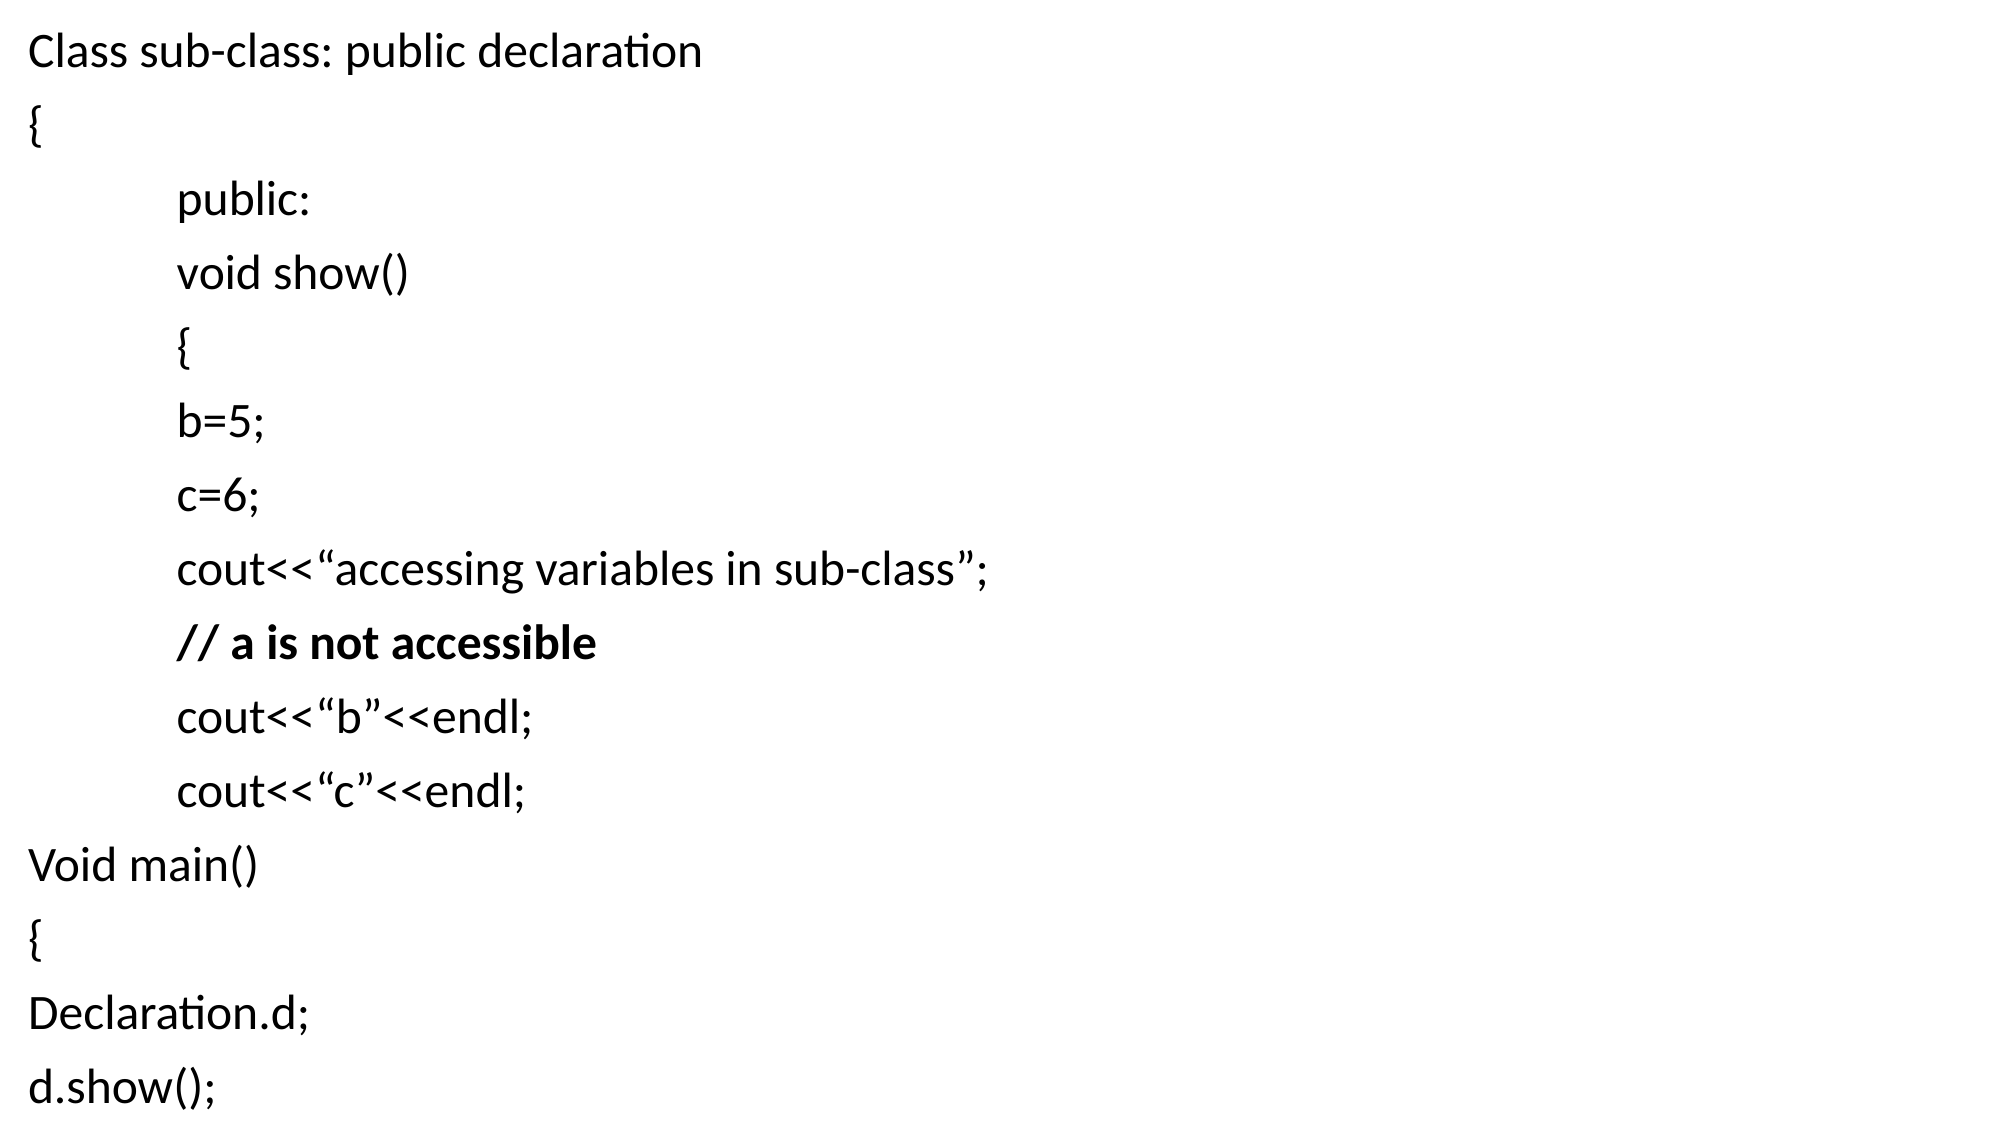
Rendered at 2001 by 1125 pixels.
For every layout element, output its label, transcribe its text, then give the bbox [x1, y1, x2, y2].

subtitle Class sub-class: public declaration { public: void show() { b=5; c=6; cout<<“accessing variables in sub-class”; // a is not accessible cout<<“b”<<endl; cout<<“c”<<endl; Void main() { Declaration.d; d.show(); [13, 17, 1988, 1125]
